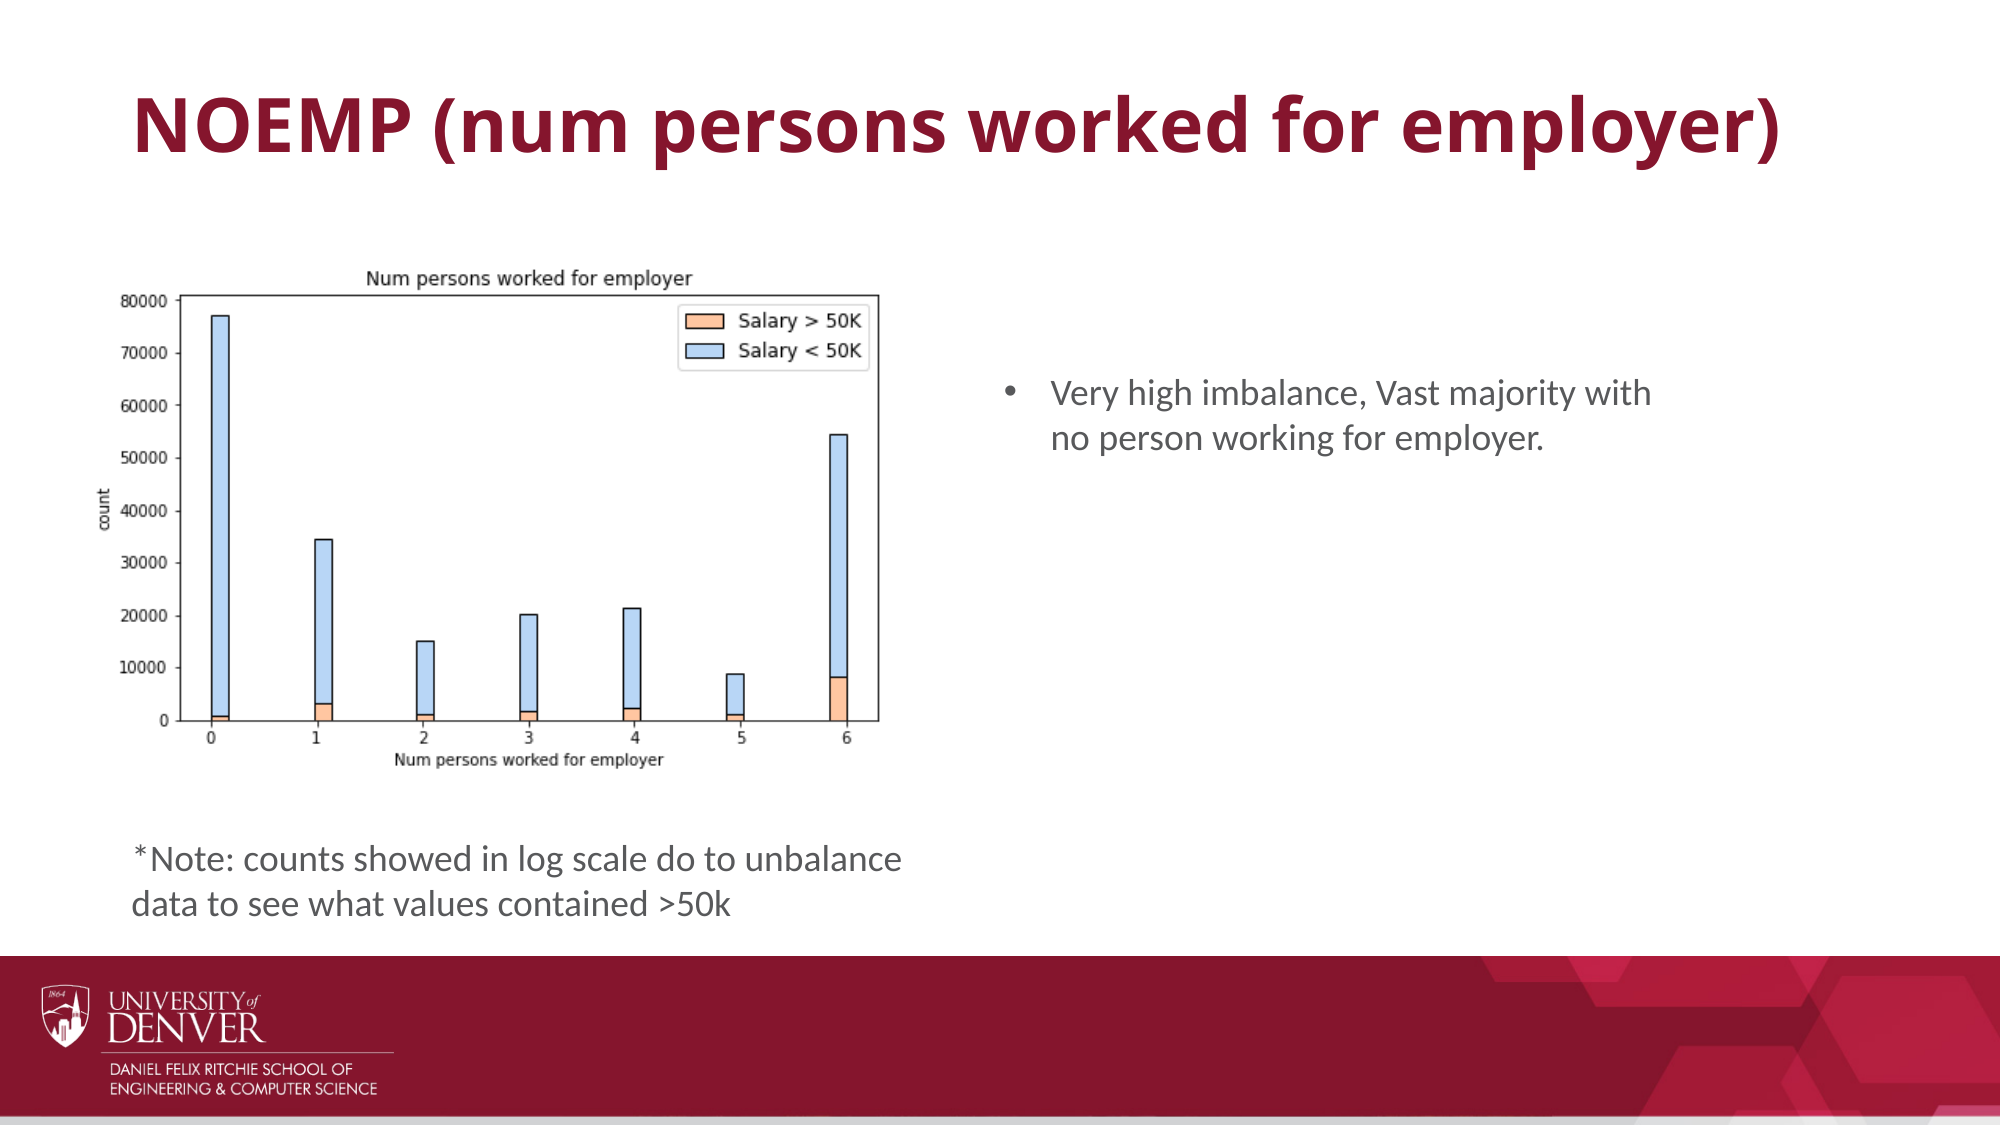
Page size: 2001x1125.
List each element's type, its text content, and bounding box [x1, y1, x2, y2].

picture [86, 259, 889, 780]
title NOEMP (num persons worked for employer) [116, 44, 1862, 213]
picture [0, 956, 2000, 1125]
text_box Very high imbalance, Vast majority with no person working for employer. [989, 360, 1681, 466]
text_box *Note: counts showed in log scale do to unbalance data to see what values contained >50k [116, 826, 991, 932]
